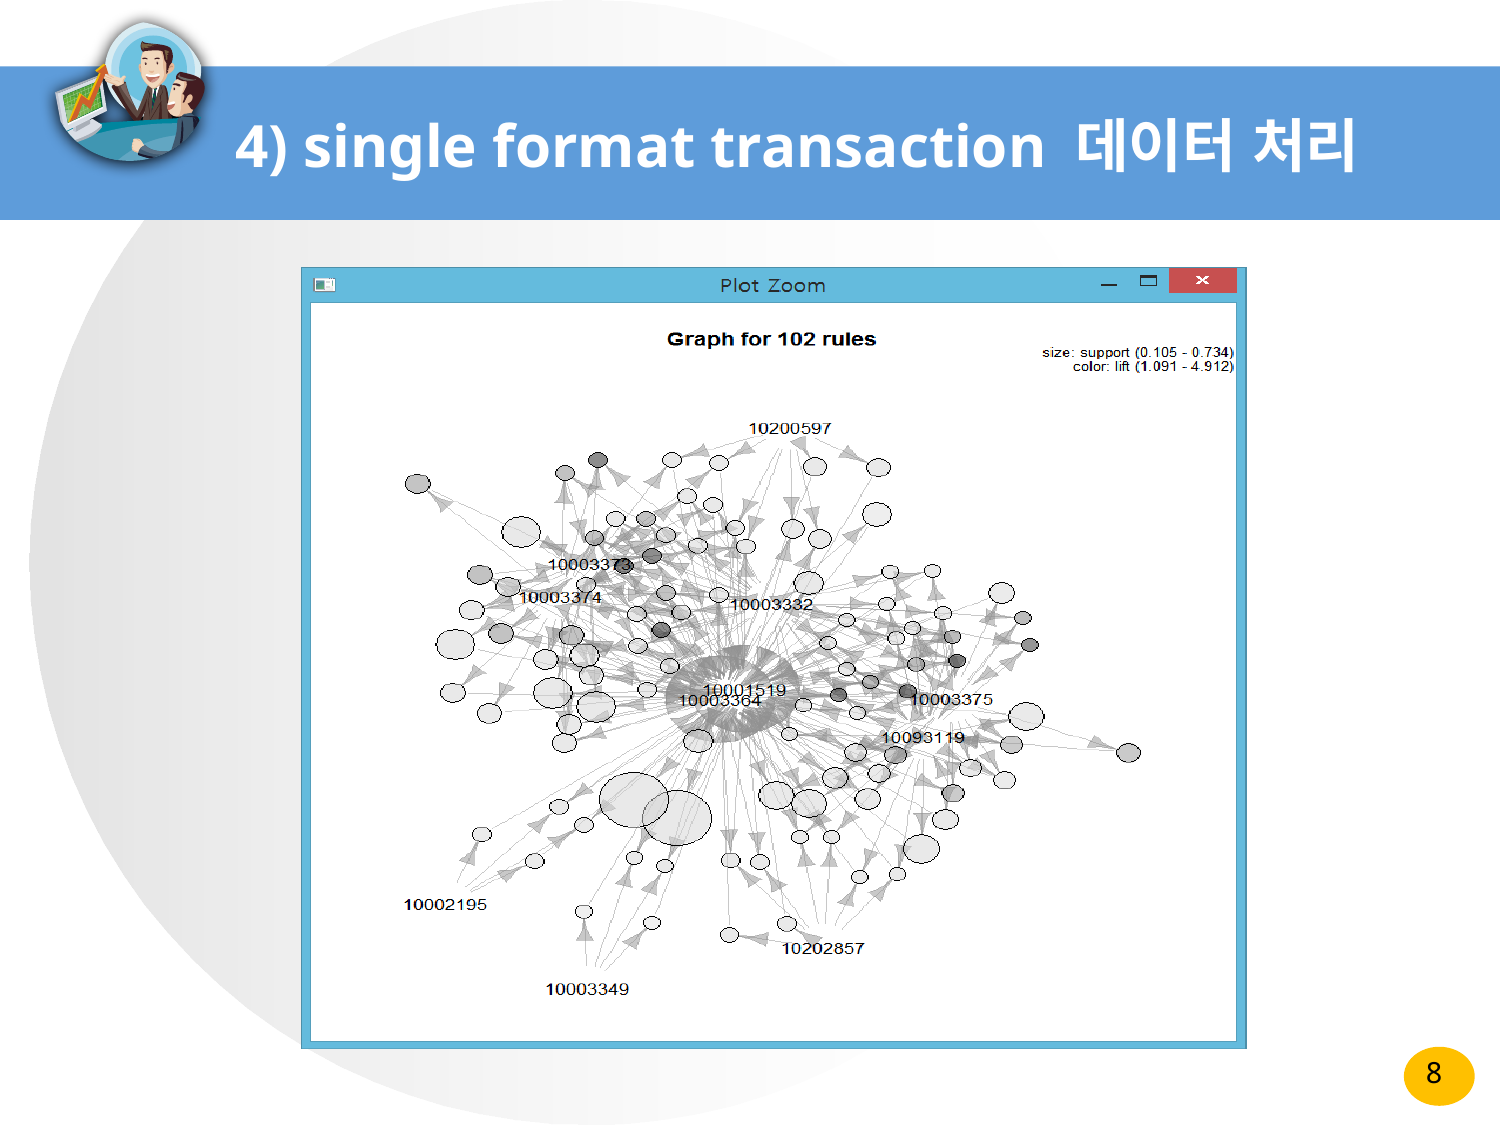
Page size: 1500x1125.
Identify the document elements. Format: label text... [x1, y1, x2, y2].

title 4) single format transaction 데이터 처리 [218, 87, 1376, 200]
picture [300, 266, 1247, 1049]
slide_number 8 [1368, 1046, 1500, 1090]
